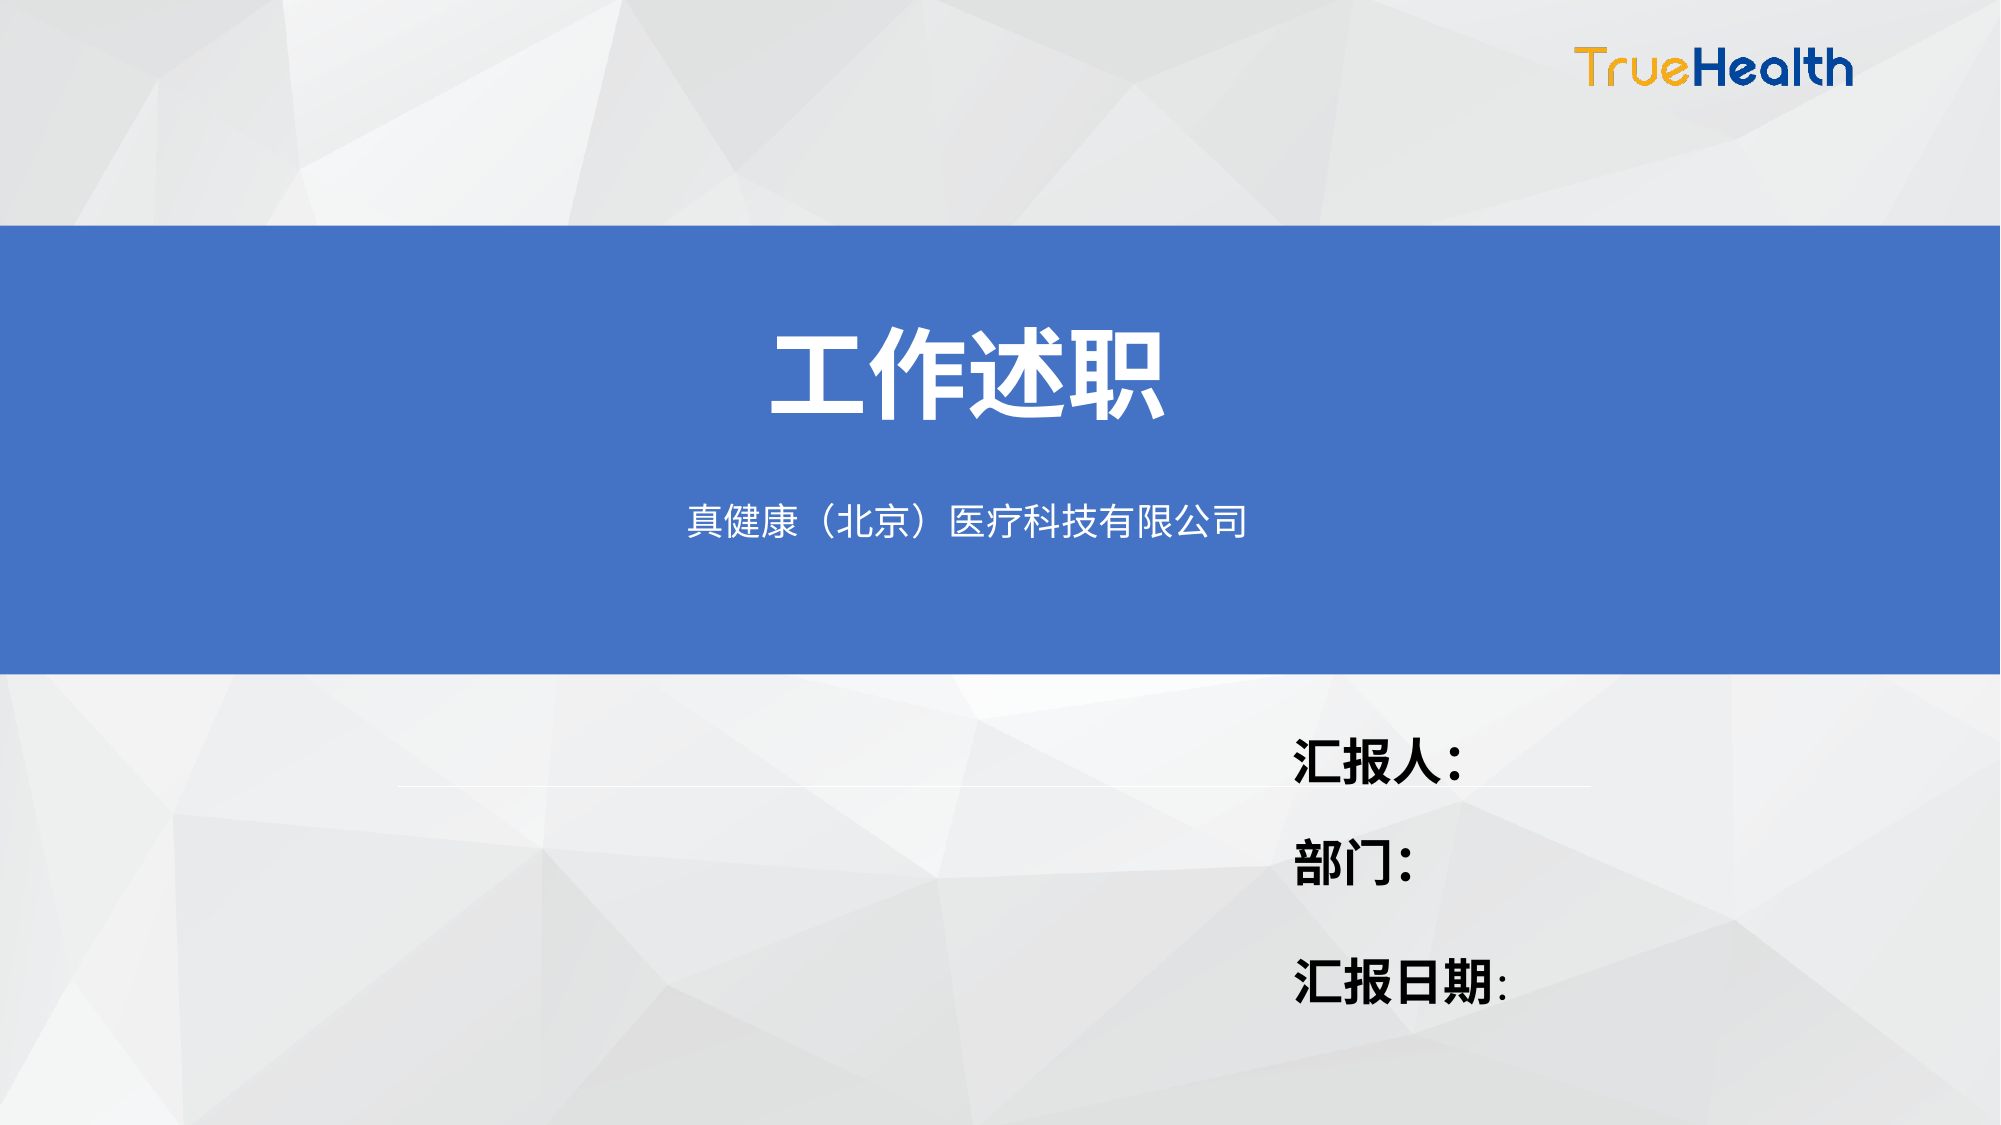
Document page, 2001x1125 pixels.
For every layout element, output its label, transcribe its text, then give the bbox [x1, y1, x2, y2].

picture [0, 0, 2001, 1125]
text_box 汇报人： [1277, 722, 1691, 798]
text_box [0, 225, 2000, 675]
text_box 工作述职 [329, 304, 1605, 439]
text_box 汇报日期： [1278, 943, 1527, 1018]
text_box 部门： [1278, 824, 1740, 900]
text_box 真健康（北京）医疗科技有限公司 [657, 490, 1278, 551]
